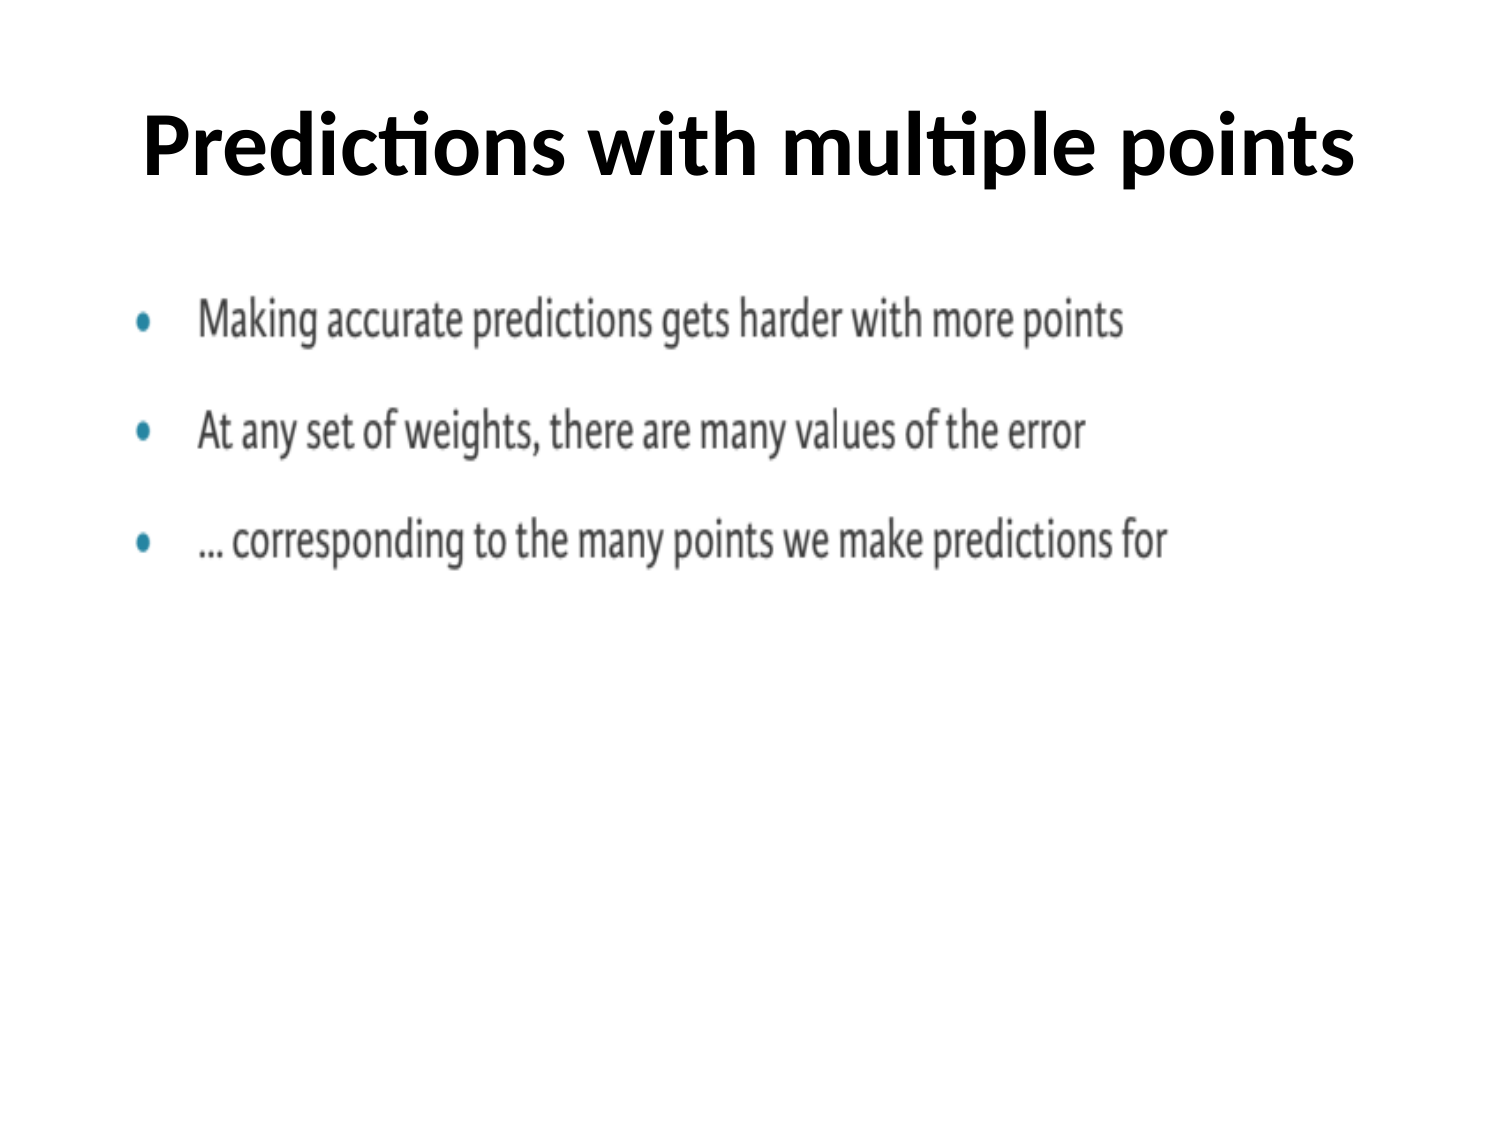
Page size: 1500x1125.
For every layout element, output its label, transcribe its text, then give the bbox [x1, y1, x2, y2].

picture [99, 274, 1223, 619]
title Predictions with multiple points [75, 45, 1425, 233]
